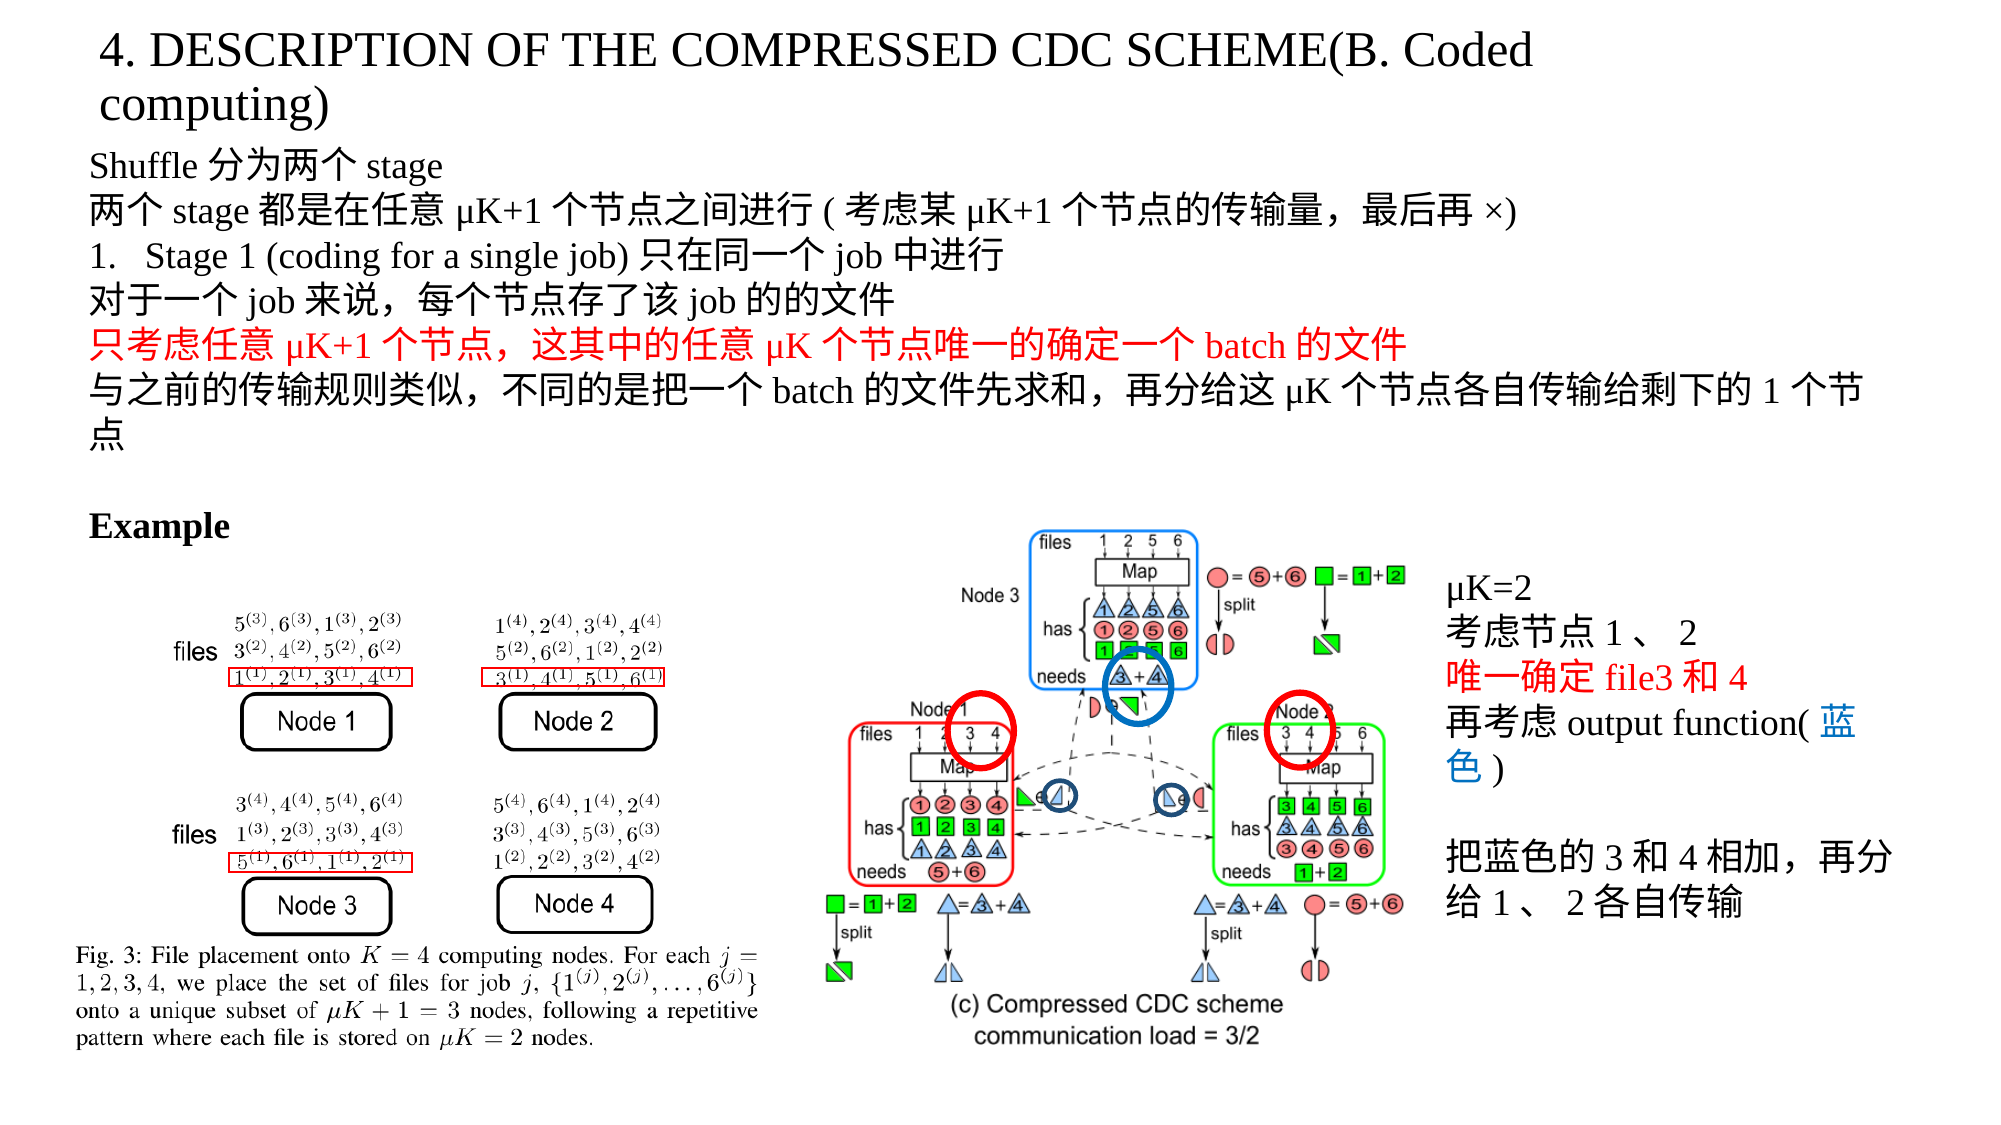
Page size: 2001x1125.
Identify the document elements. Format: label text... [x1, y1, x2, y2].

picture [48, 593, 775, 1056]
title 4. DESCRIPTION OF THE COMPRESSED CDC SCHEME(B. Coded computing) [84, 46, 1787, 109]
picture [822, 506, 1410, 1056]
text_box μK=2 考虑节点1、2 唯一确定file3和4 再考虑output function(蓝色) 把蓝色的3和4相加，再分给1、2各自传输 [1430, 555, 1925, 931]
